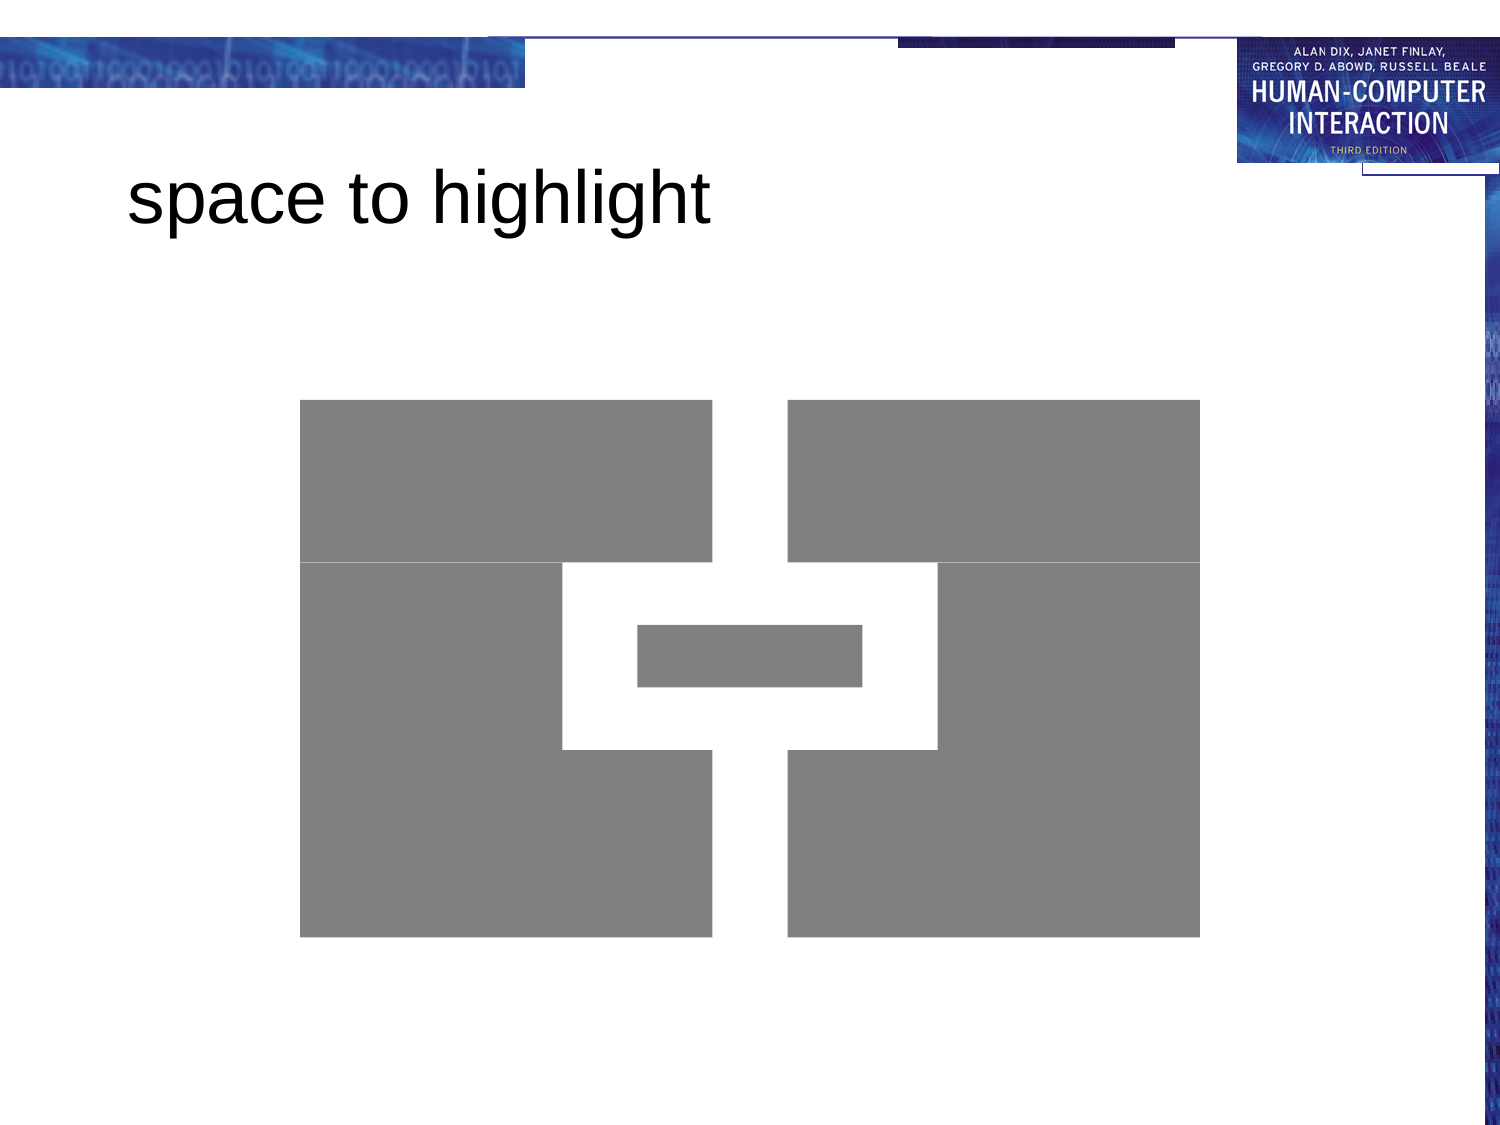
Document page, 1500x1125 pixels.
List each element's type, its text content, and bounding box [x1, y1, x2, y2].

picture [898, 37, 1175, 48]
picture [0, 37, 525, 88]
picture [1237, 37, 1500, 163]
title space to highlight [112, 99, 1238, 288]
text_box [299, 399, 1201, 938]
picture [1485, 176, 1500, 1125]
